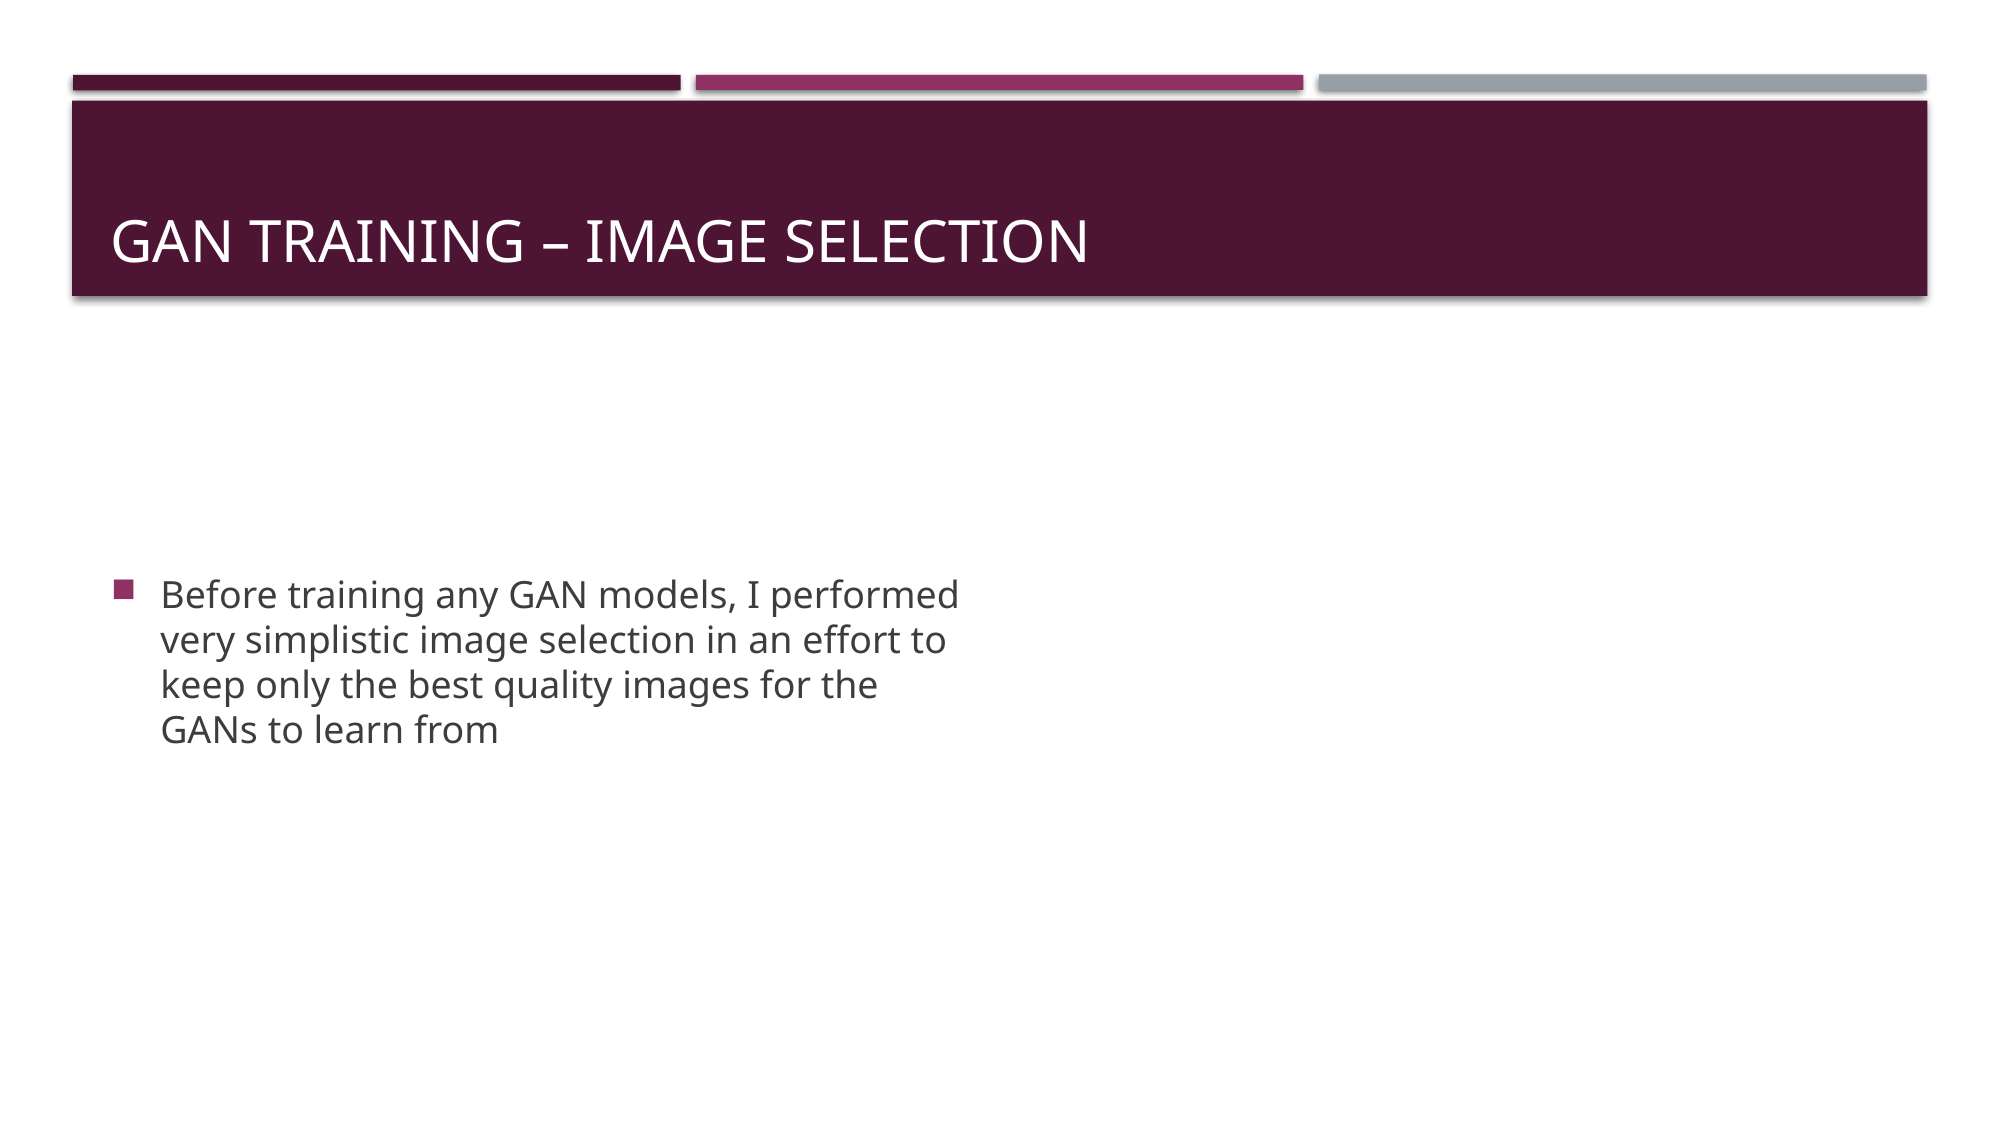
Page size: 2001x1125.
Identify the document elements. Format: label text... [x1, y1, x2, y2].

title Gan Training – Image Selection [95, 115, 1905, 282]
list Before training any GAN models, I performed very simplistic image selection in an effort to keep only the best quality images for the GANs to learn from [95, 357, 1000, 1096]
